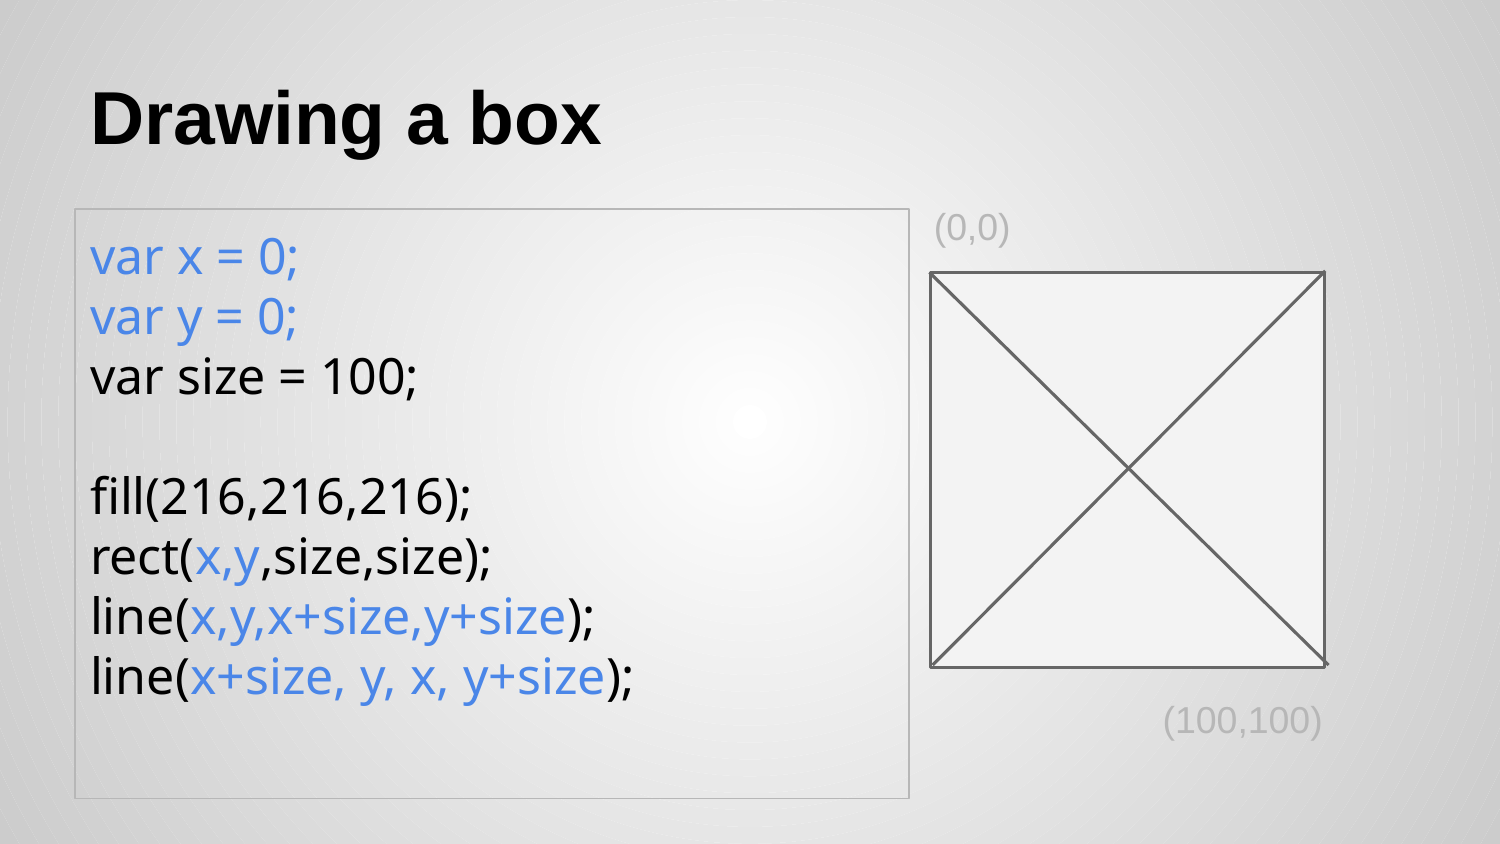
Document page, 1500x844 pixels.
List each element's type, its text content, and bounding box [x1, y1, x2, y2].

title Drawing a box [75, 33, 1425, 175]
list var x = 0; var y = 0; var size = 100; fill(216,216,216); rect(x,y,size,size); line(x,y,x+size,y+size); line(x+size, y, x, y+size); [75, 209, 909, 799]
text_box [918, 187, 1338, 766]
